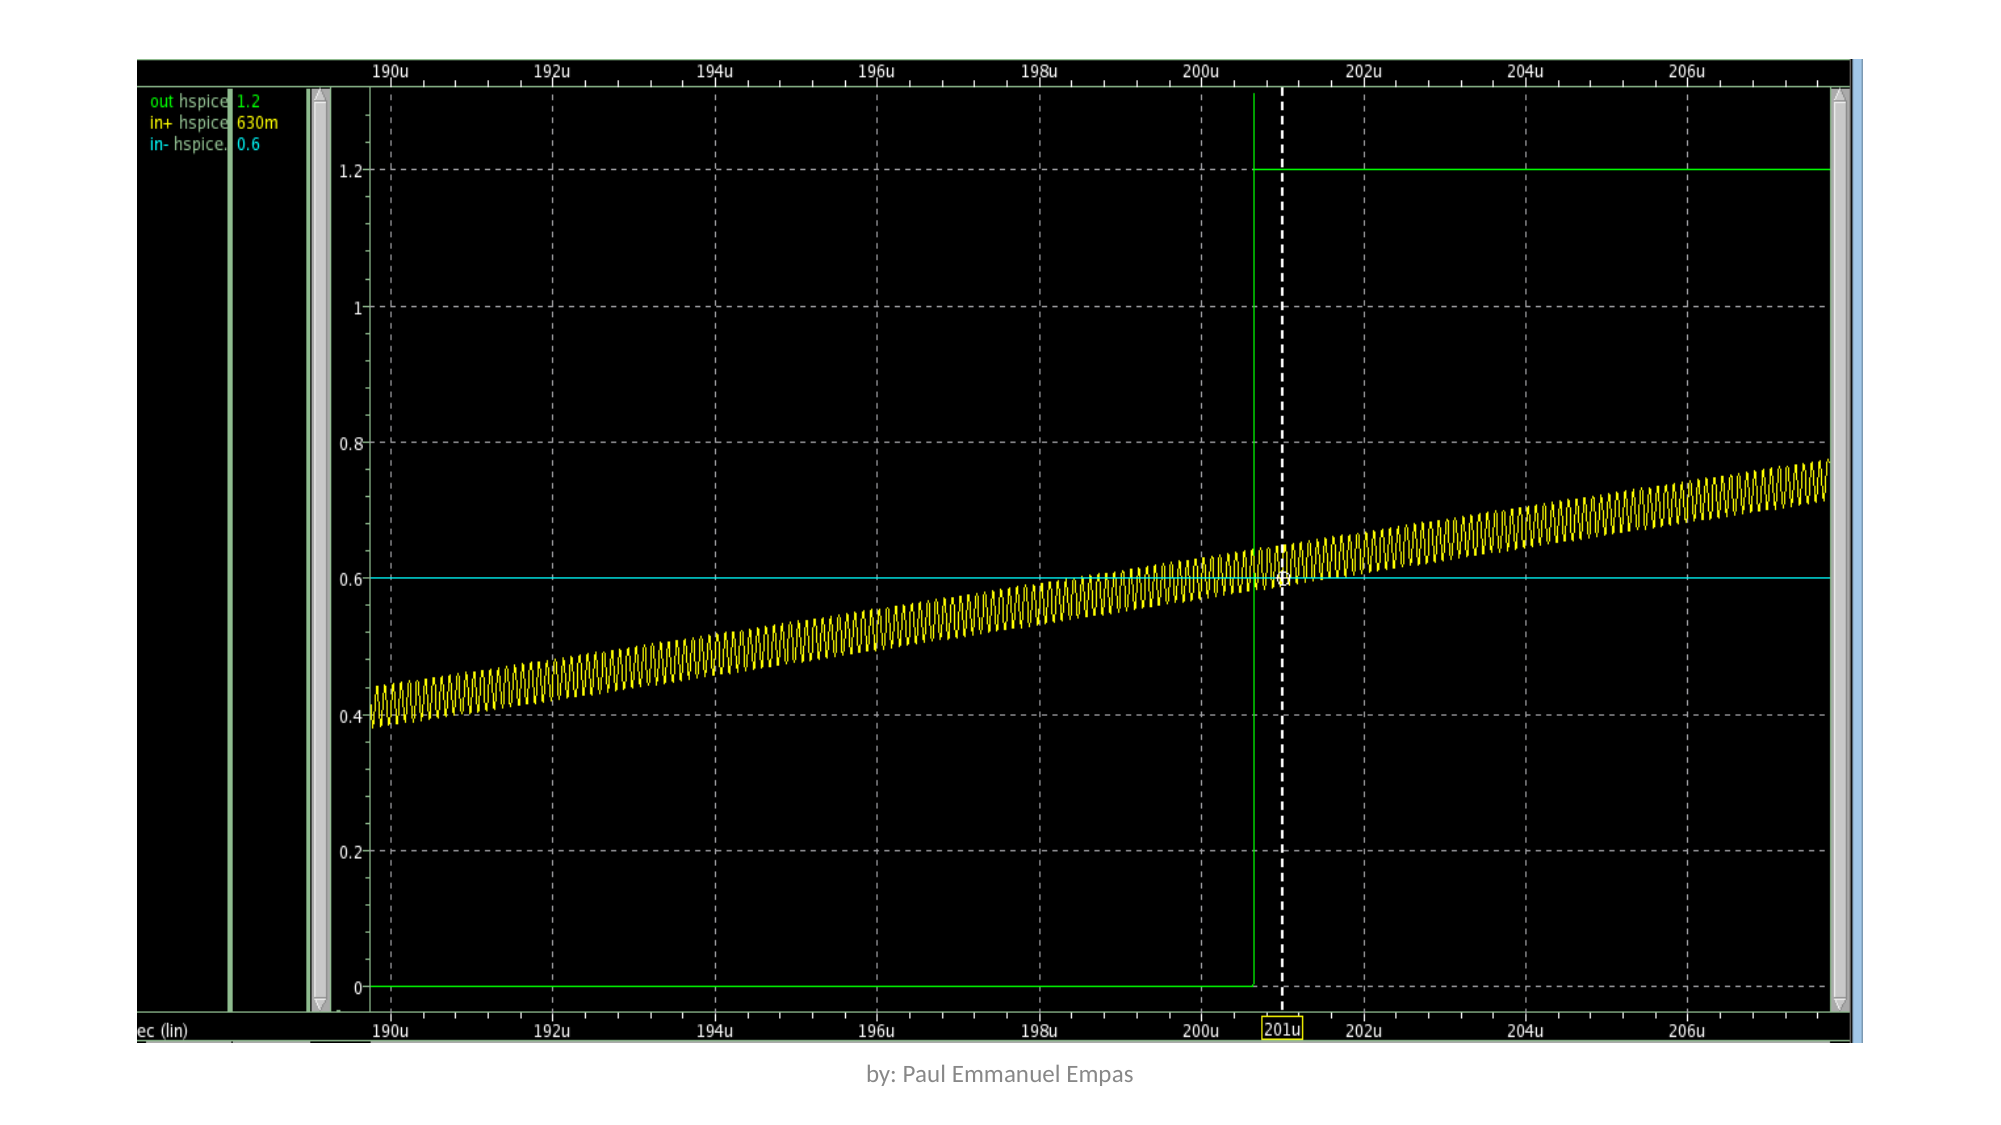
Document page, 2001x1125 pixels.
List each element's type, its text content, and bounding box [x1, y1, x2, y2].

footer by: Paul Emmanuel Empas [662, 1052, 1338, 1103]
picture [137, 59, 1863, 1043]
